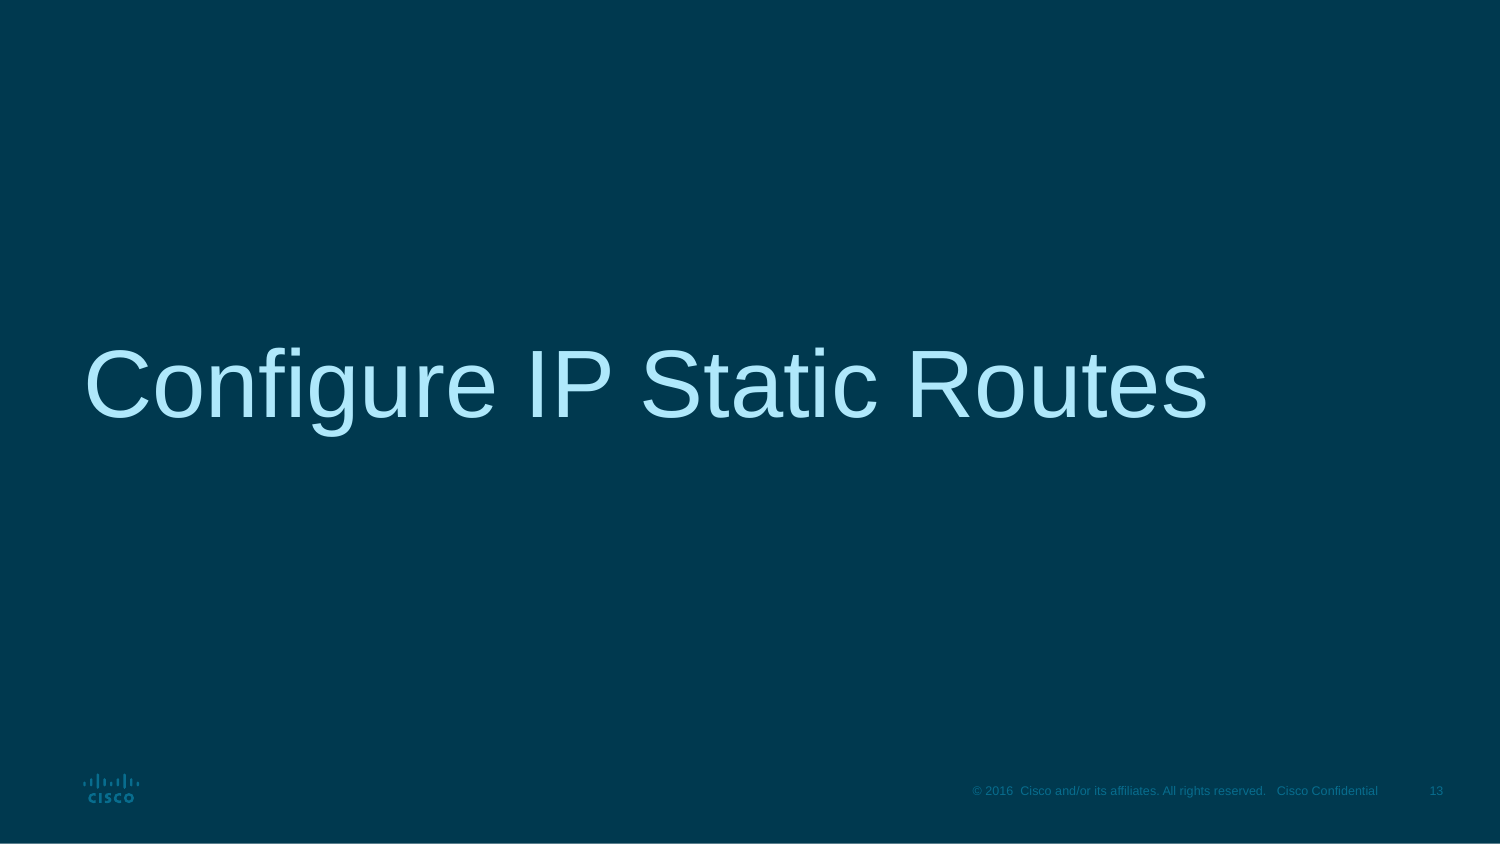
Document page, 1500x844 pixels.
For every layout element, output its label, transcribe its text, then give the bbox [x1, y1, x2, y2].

title Configure IP Static Routes [68, 293, 1356, 446]
